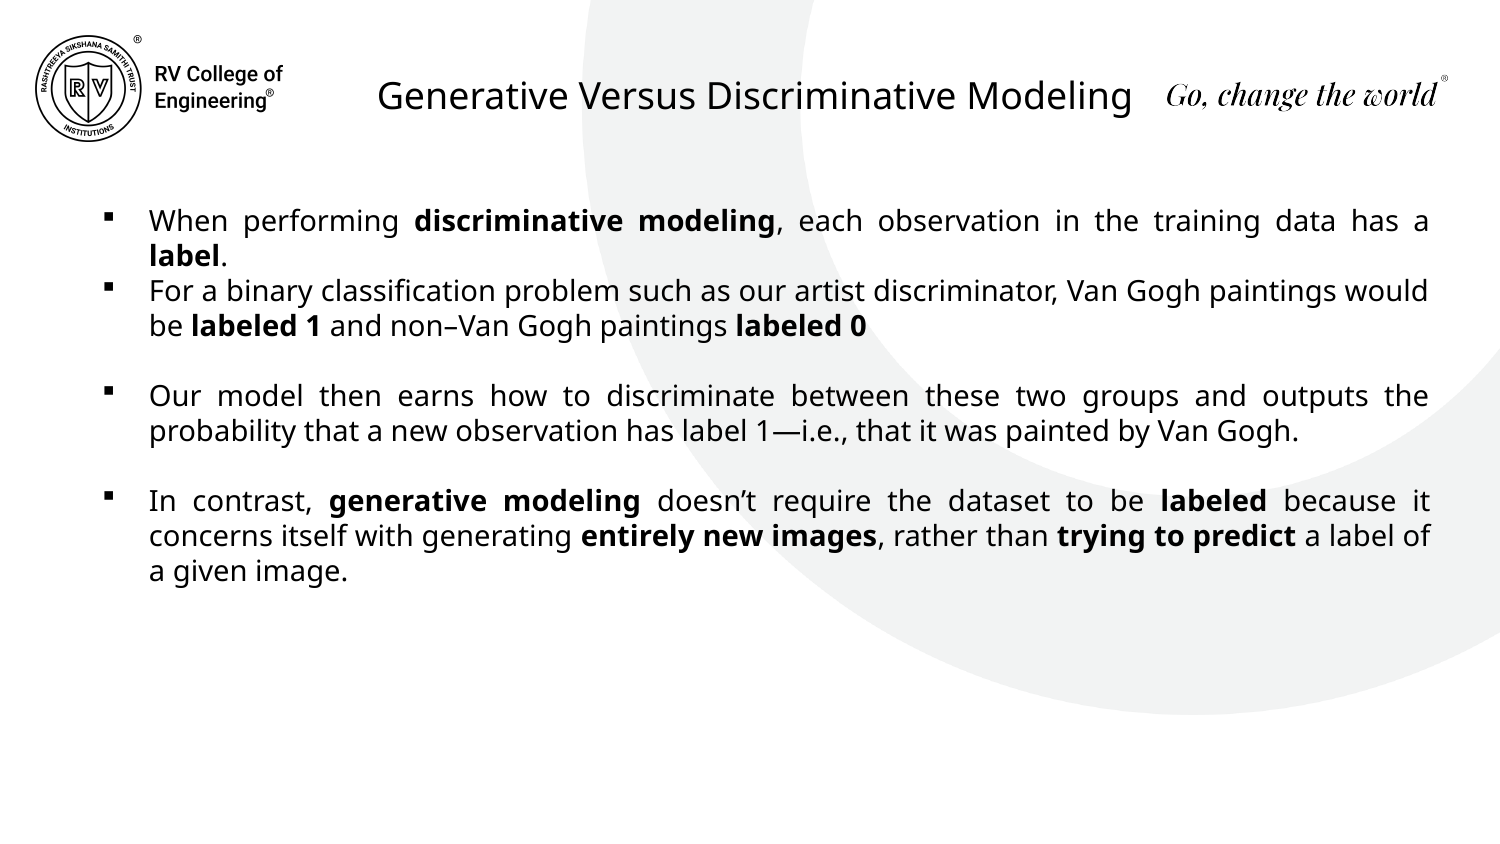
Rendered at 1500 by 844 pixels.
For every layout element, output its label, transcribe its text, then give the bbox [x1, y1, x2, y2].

text_box Generative Versus Discriminative Modeling [337, 64, 1174, 125]
text_box When performing discriminative modeling, each observation in the training data has a label. For a binary classification problem such as our artist discriminator, Van Gogh paintings would be labeled 1 and non–Van Gogh paintings labeled 0 Our model then earns how to discriminate between these two groups and outputs the probability that a new observation has label 1—i.e., that it was painted by Van Gogh. In contrast, generative modeling doesn’t require the dataset to be labeled because it concerns itself with generating entirely new images, rather than trying to predict a label of a given image. [87, 195, 1446, 595]
picture [0, 0, 1500, 844]
